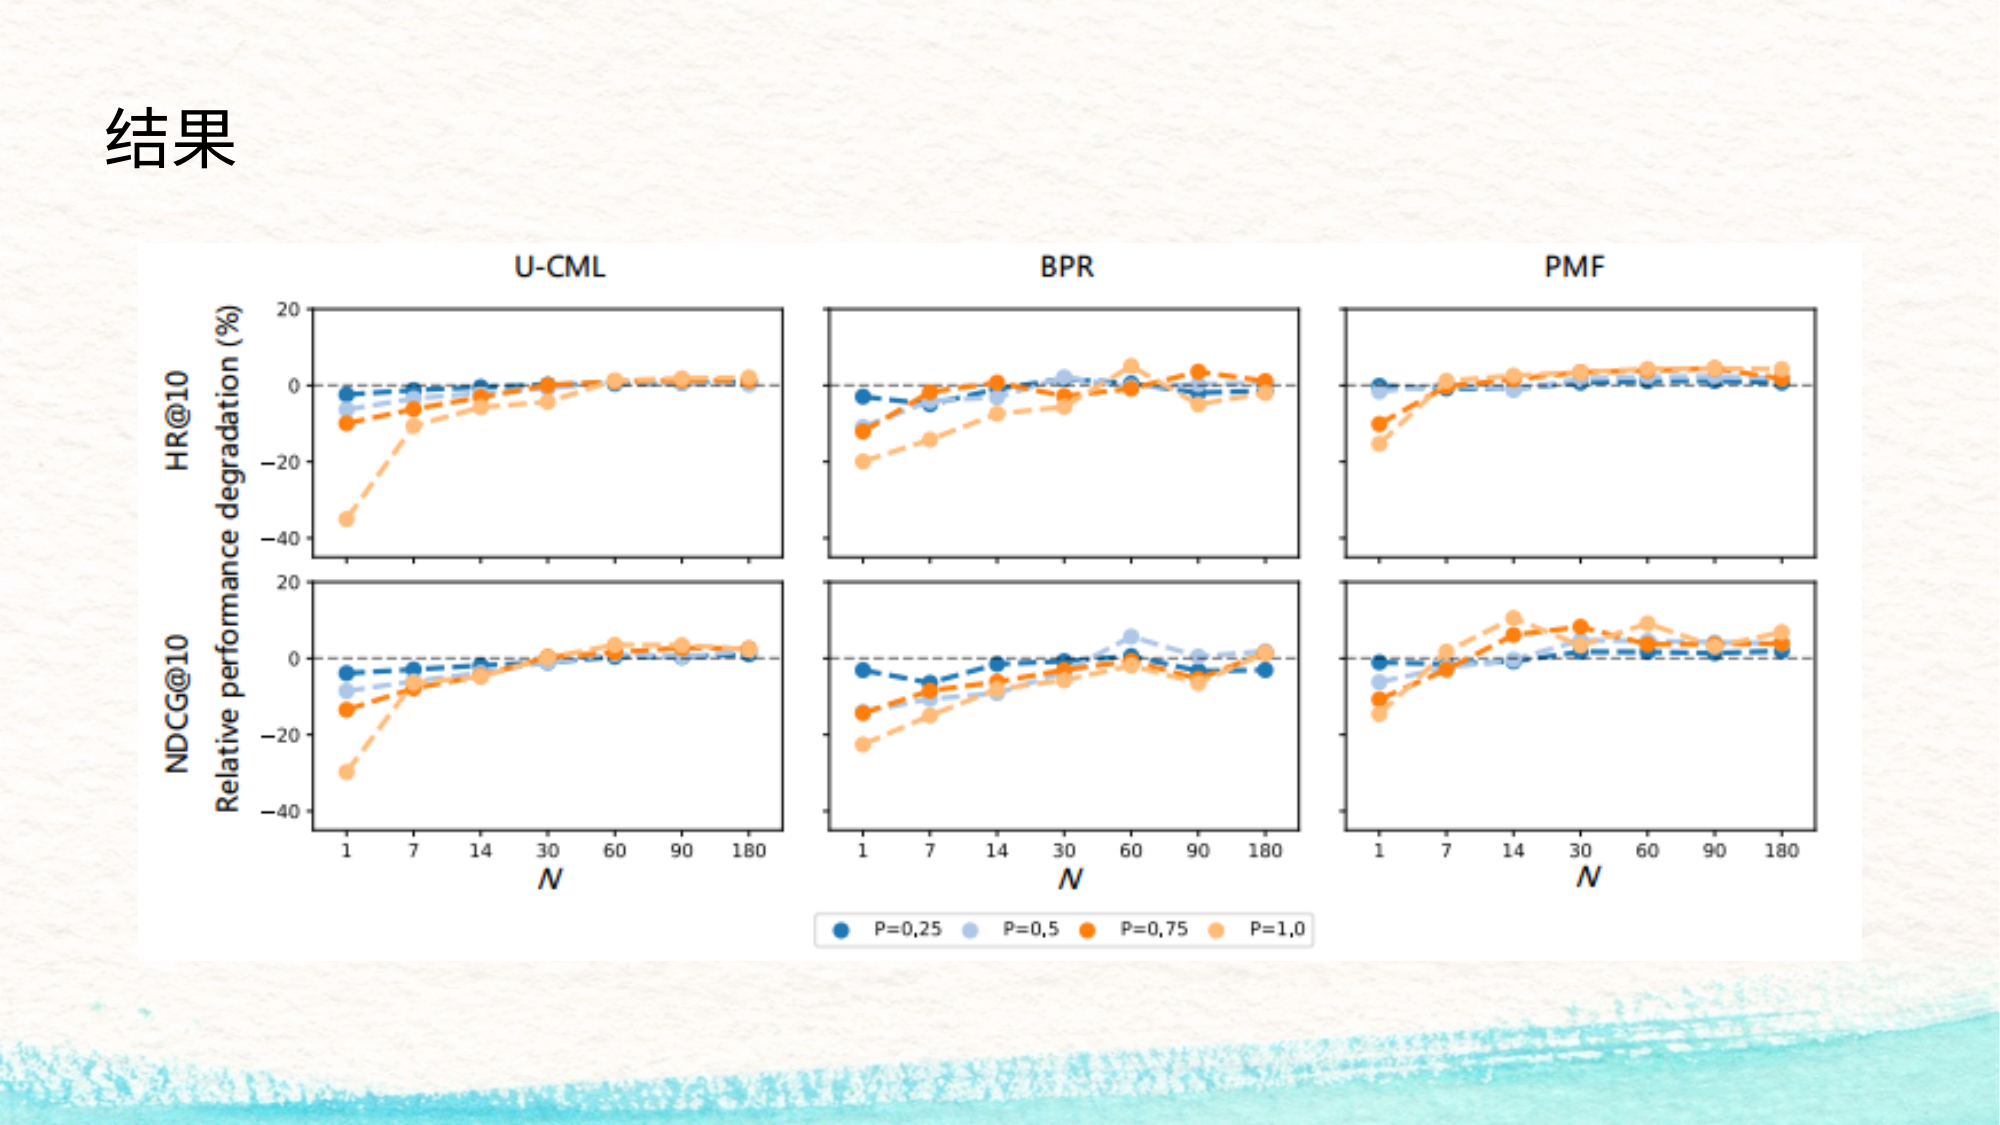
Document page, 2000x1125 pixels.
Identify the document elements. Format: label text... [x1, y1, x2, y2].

text_box 结果 [90, 89, 262, 185]
picture [0, 0, 2000, 1125]
